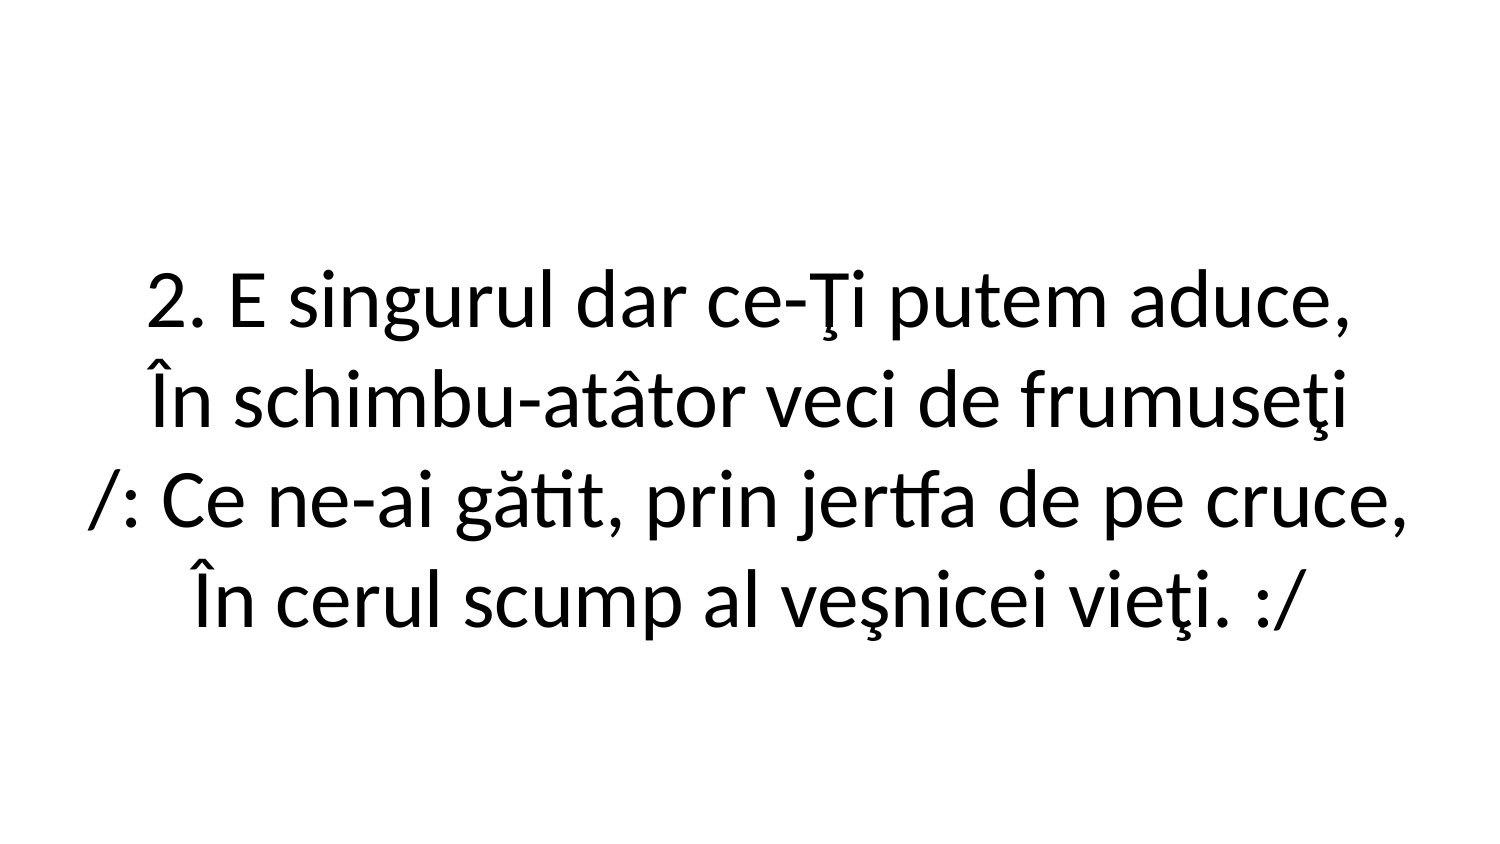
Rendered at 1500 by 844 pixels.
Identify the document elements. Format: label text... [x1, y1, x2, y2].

text_box 2. E singurul dar ce-Ţi putem aduce, În schimbu-atâtor veci de frumuseţi /: Ce ne-ai gătit, prin jertfa de pe cruce, În cerul scump al veşnicei vieţi. :/ [73, 192, 1427, 652]
